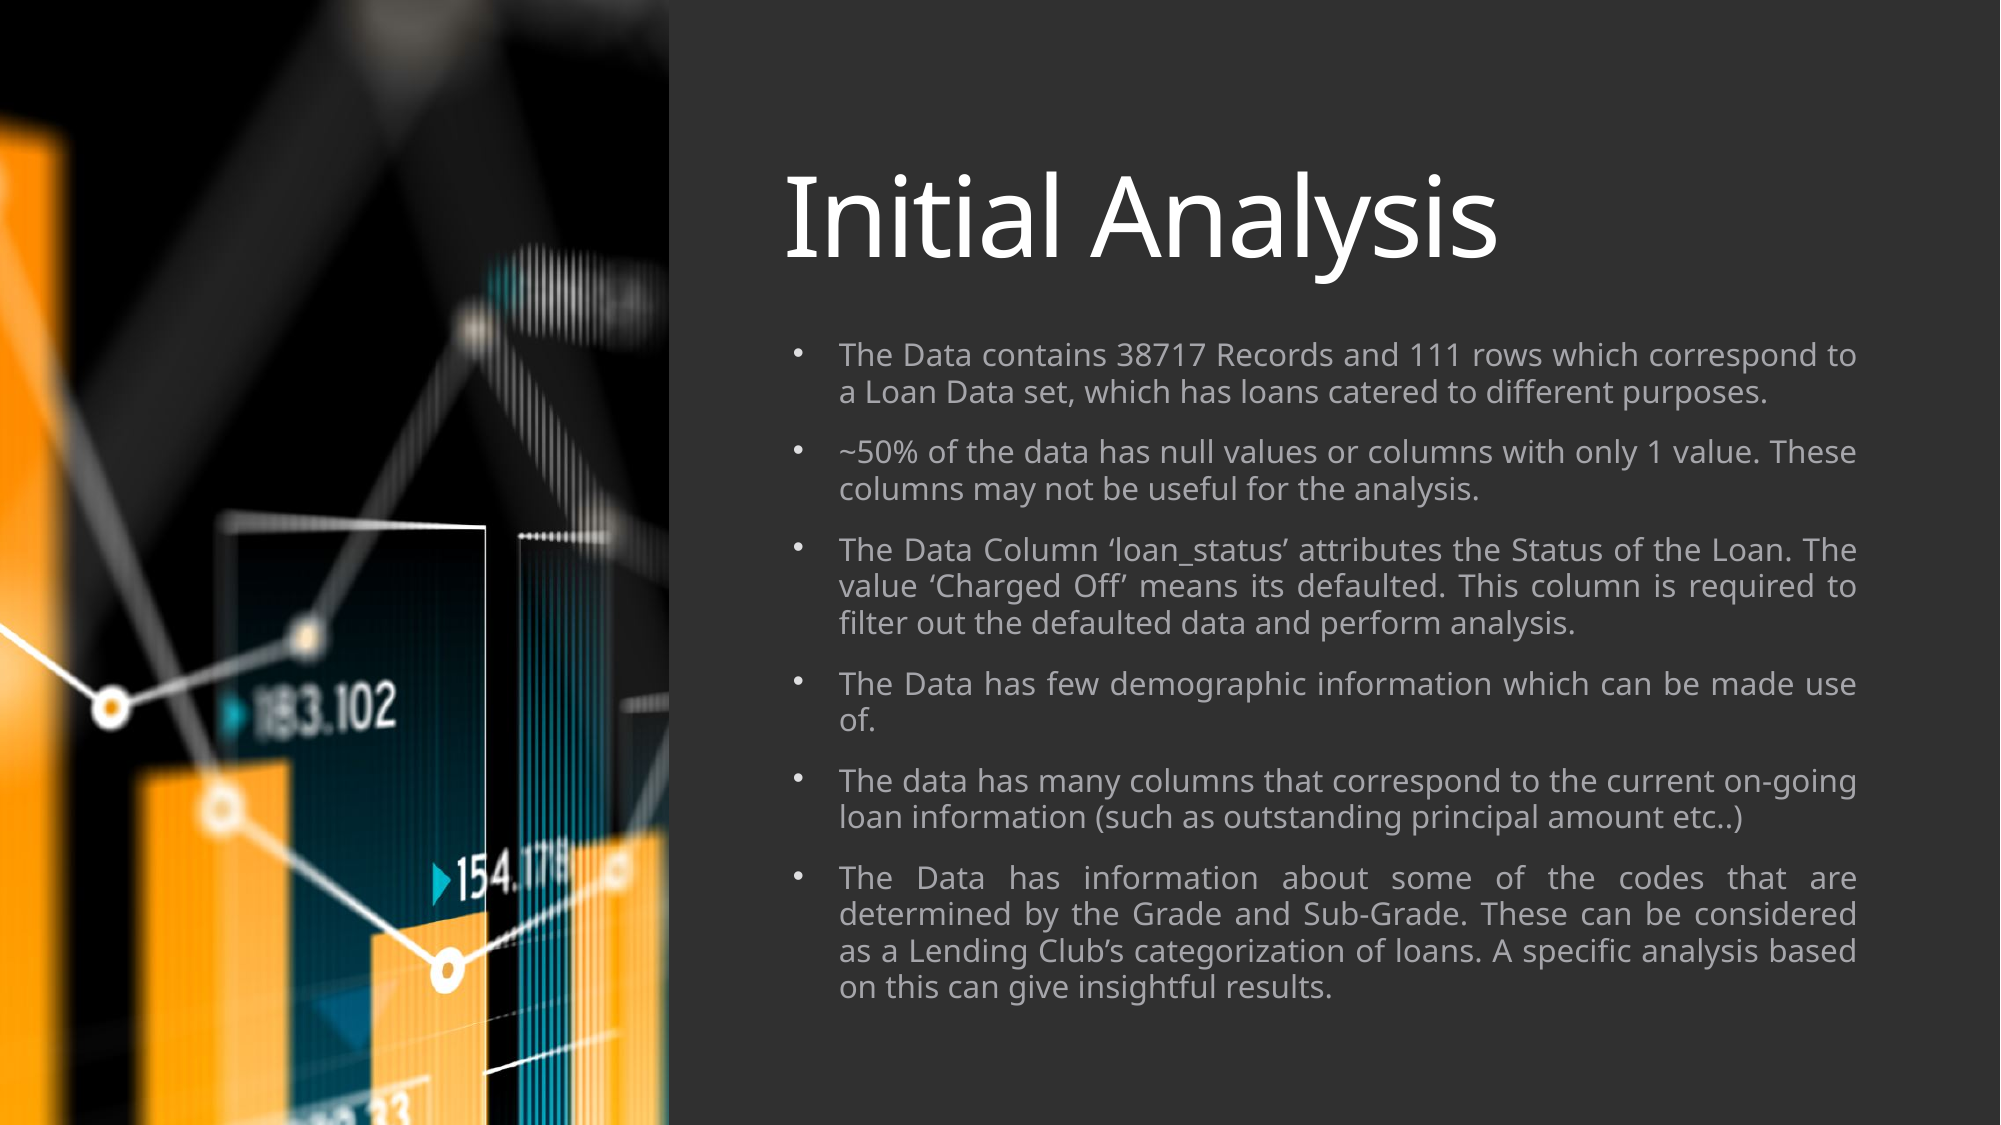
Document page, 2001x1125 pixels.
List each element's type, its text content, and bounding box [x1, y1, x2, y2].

list The Data contains 38717 Records and 111 rows which correspond to a Loan Data set, which has loans catered to different purposes. ~50% of the data has null values or columns with only 1 value. These columns may not be useful for the analysis. The Data Column ‘loan_status’ attributes the Status of the Loan. The value ‘Charged Off’ means its defaulted. This column is required to filter out the defaulted data and perform analysis. The Data has few demographic information which can be made use of. The data has many columns that correspond to the current on-going loan information (such as outstanding principal amount etc..) The Data has information about some of the codes that are determined by the Grade and Sub-Grade. These can be considered as a Lending Club’s categorization of loans. A specific analysis based on this can give insightful results. [771, 329, 1873, 1027]
title Initial Analysis [768, 81, 1845, 354]
picture [0, 0, 670, 1125]
